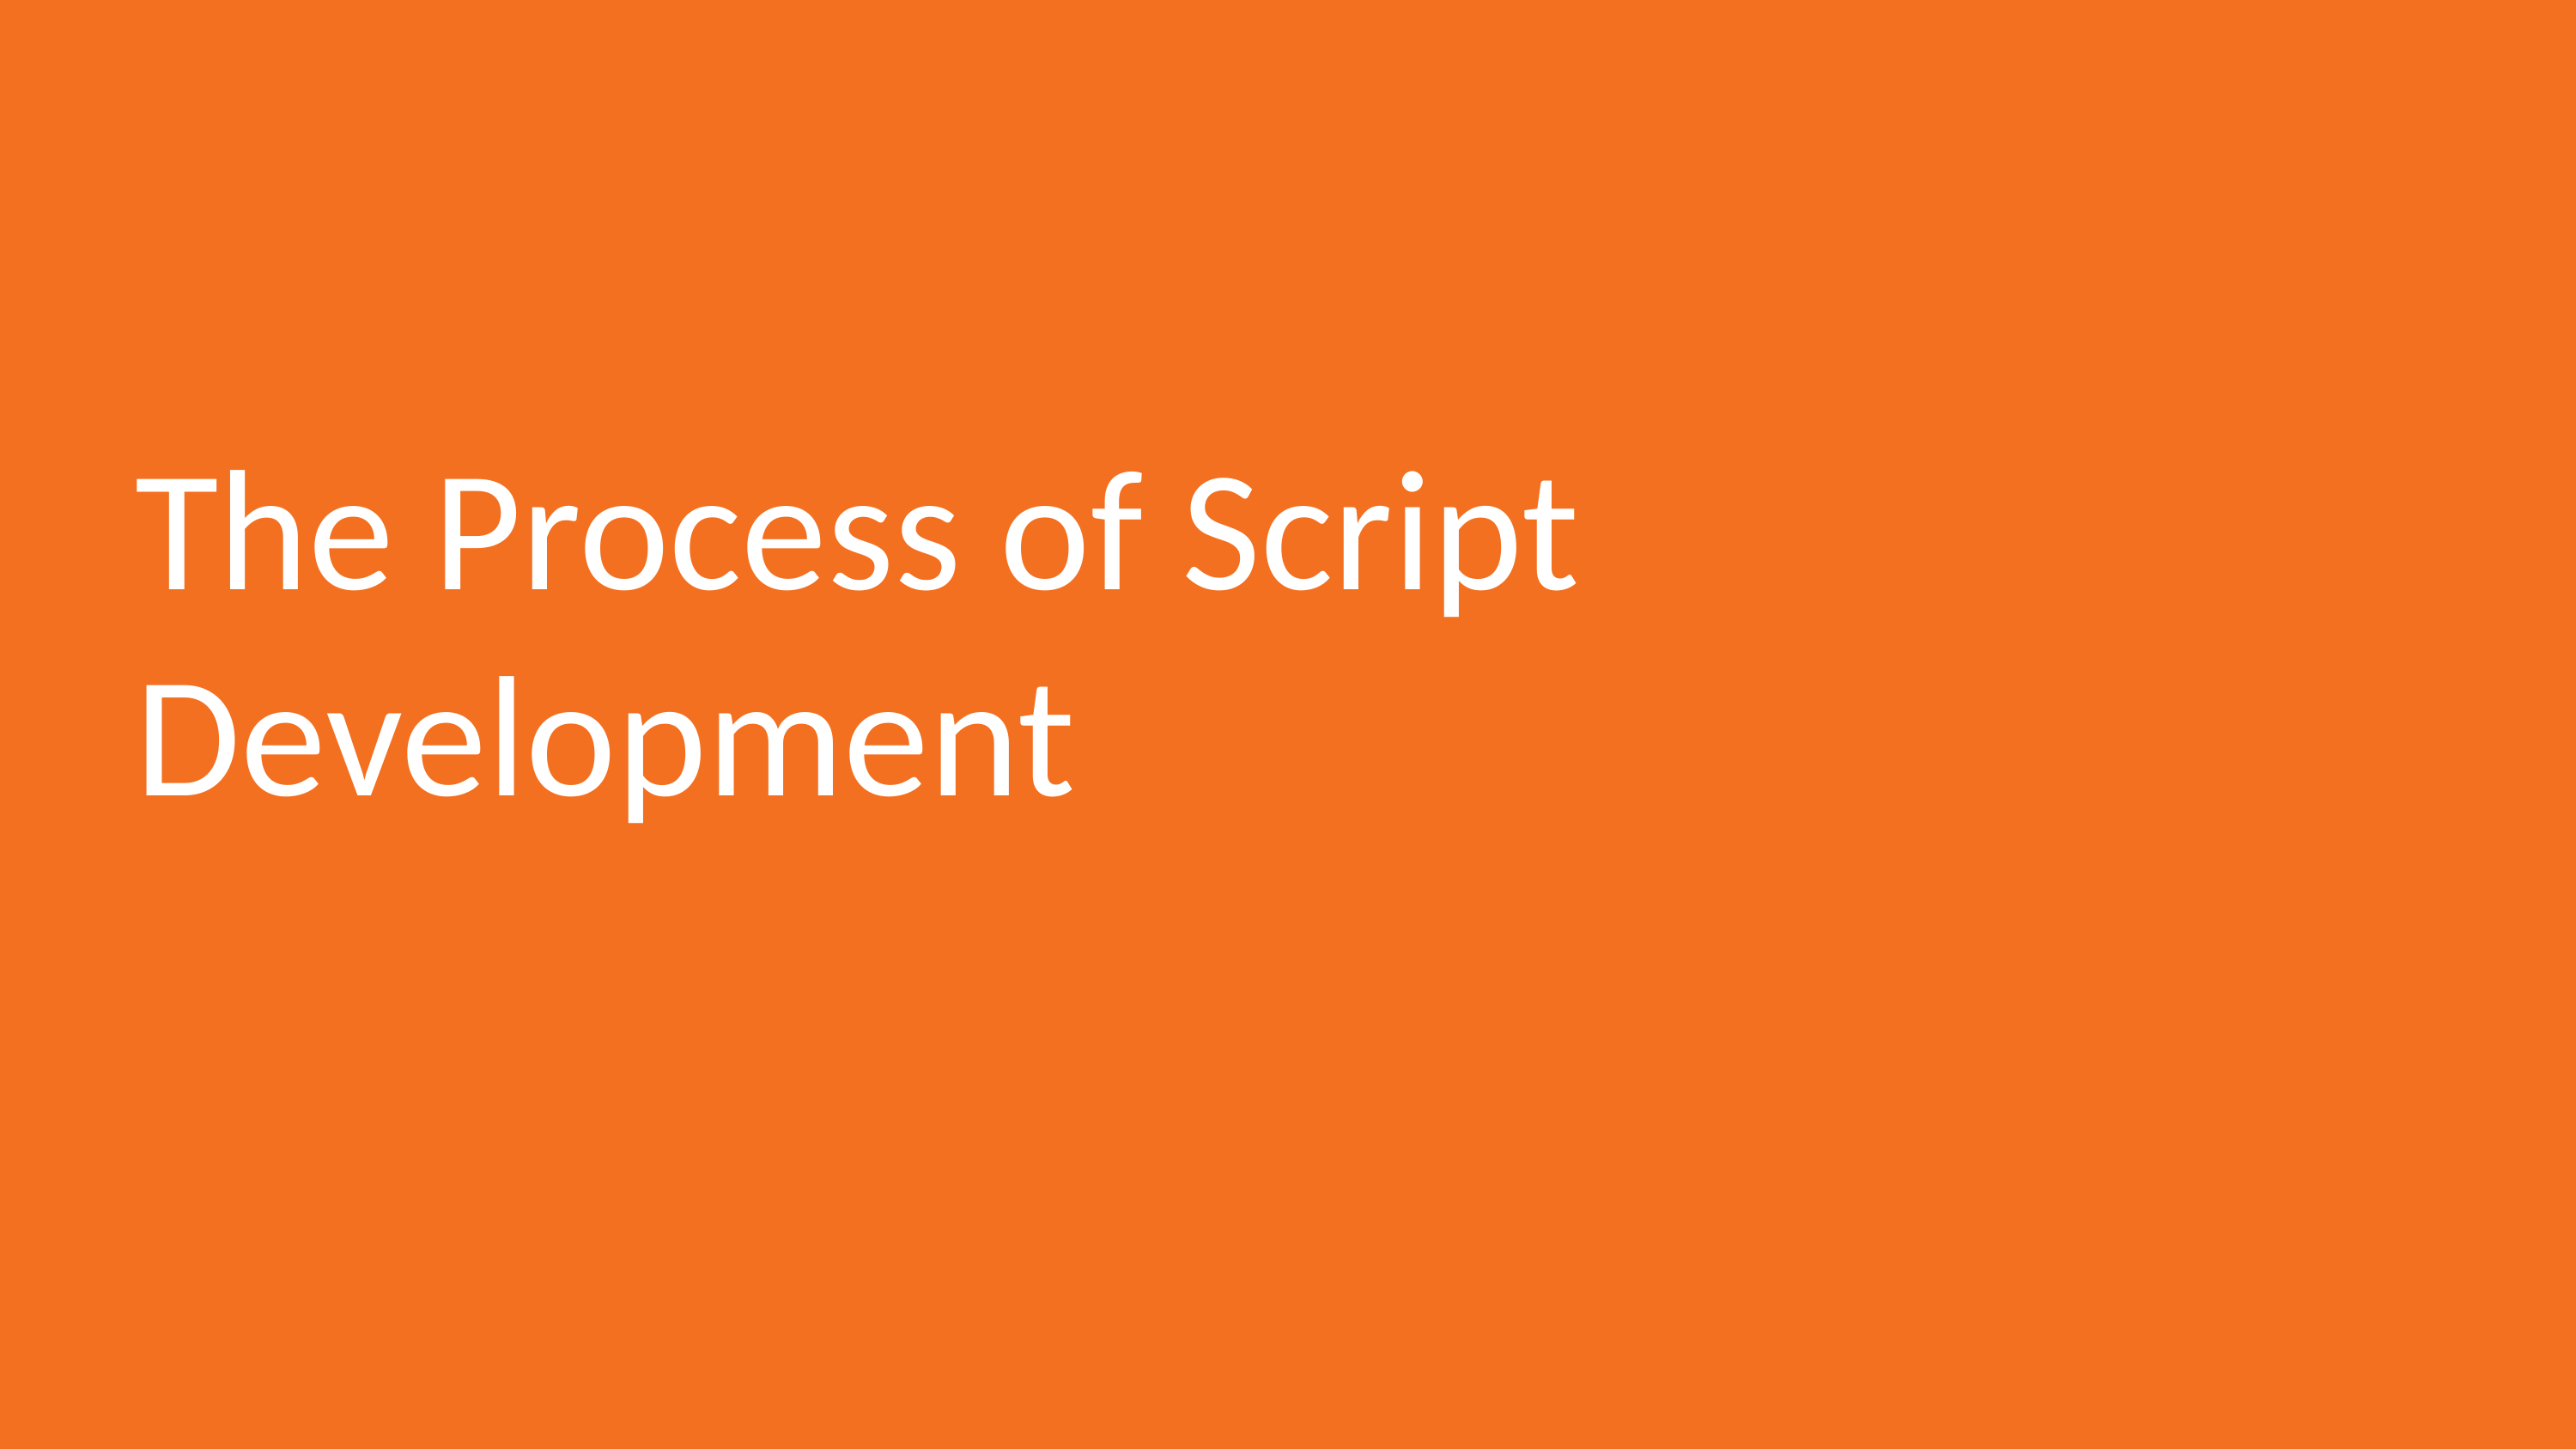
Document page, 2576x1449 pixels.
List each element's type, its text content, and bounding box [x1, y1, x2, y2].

title The Process of Script Development [109, 593, 2427, 856]
